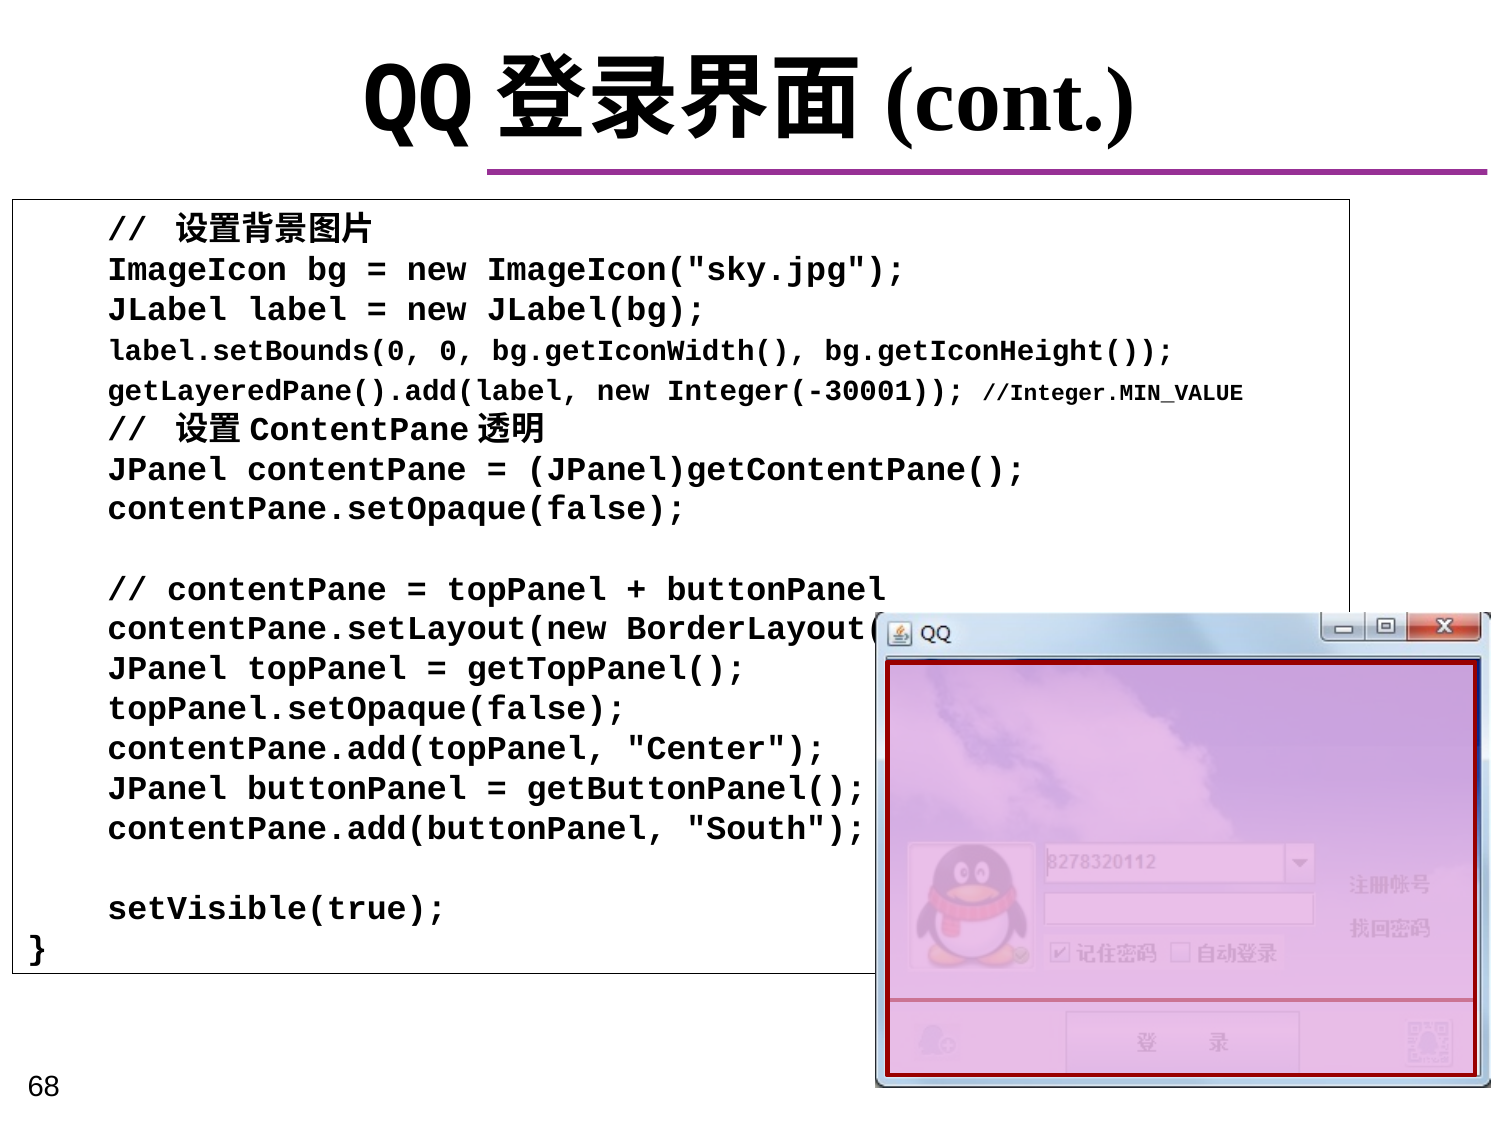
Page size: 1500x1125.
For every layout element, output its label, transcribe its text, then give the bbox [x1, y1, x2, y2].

text_box // 设置背景图片 ImageIcon bg = new ImageIcon("sky.jpg"); JLabel label = new JLabel(bg); label.setBounds(0, 0, bg.getIconWidth(), bg.getIconHeight()); getLayeredPane().add(label, new Integer(-30001)); //Integer.MIN_VALUE // 设置ContentPane透明 JPanel contentPane = (JPanel)getContentPane(); contentPane.setOpaque(false); // contentPane = topPanel + buttonPanel contentPane.setLayout(new BorderLayout()); JPanel topPanel = getTopPanel(); topPanel.setOpaque(false); contentPane.add(topPanel, "Center"); JPanel buttonPanel = getButtonPanel(); contentPane.add(buttonPanel, "South"); setVisible(true); } [12, 199, 1350, 974]
title QQ登录界面(cont.) [24, 37, 1476, 151]
footer 68 [12, 1059, 176, 1125]
picture [874, 612, 1496, 1113]
picture [16, 1, 487, 199]
